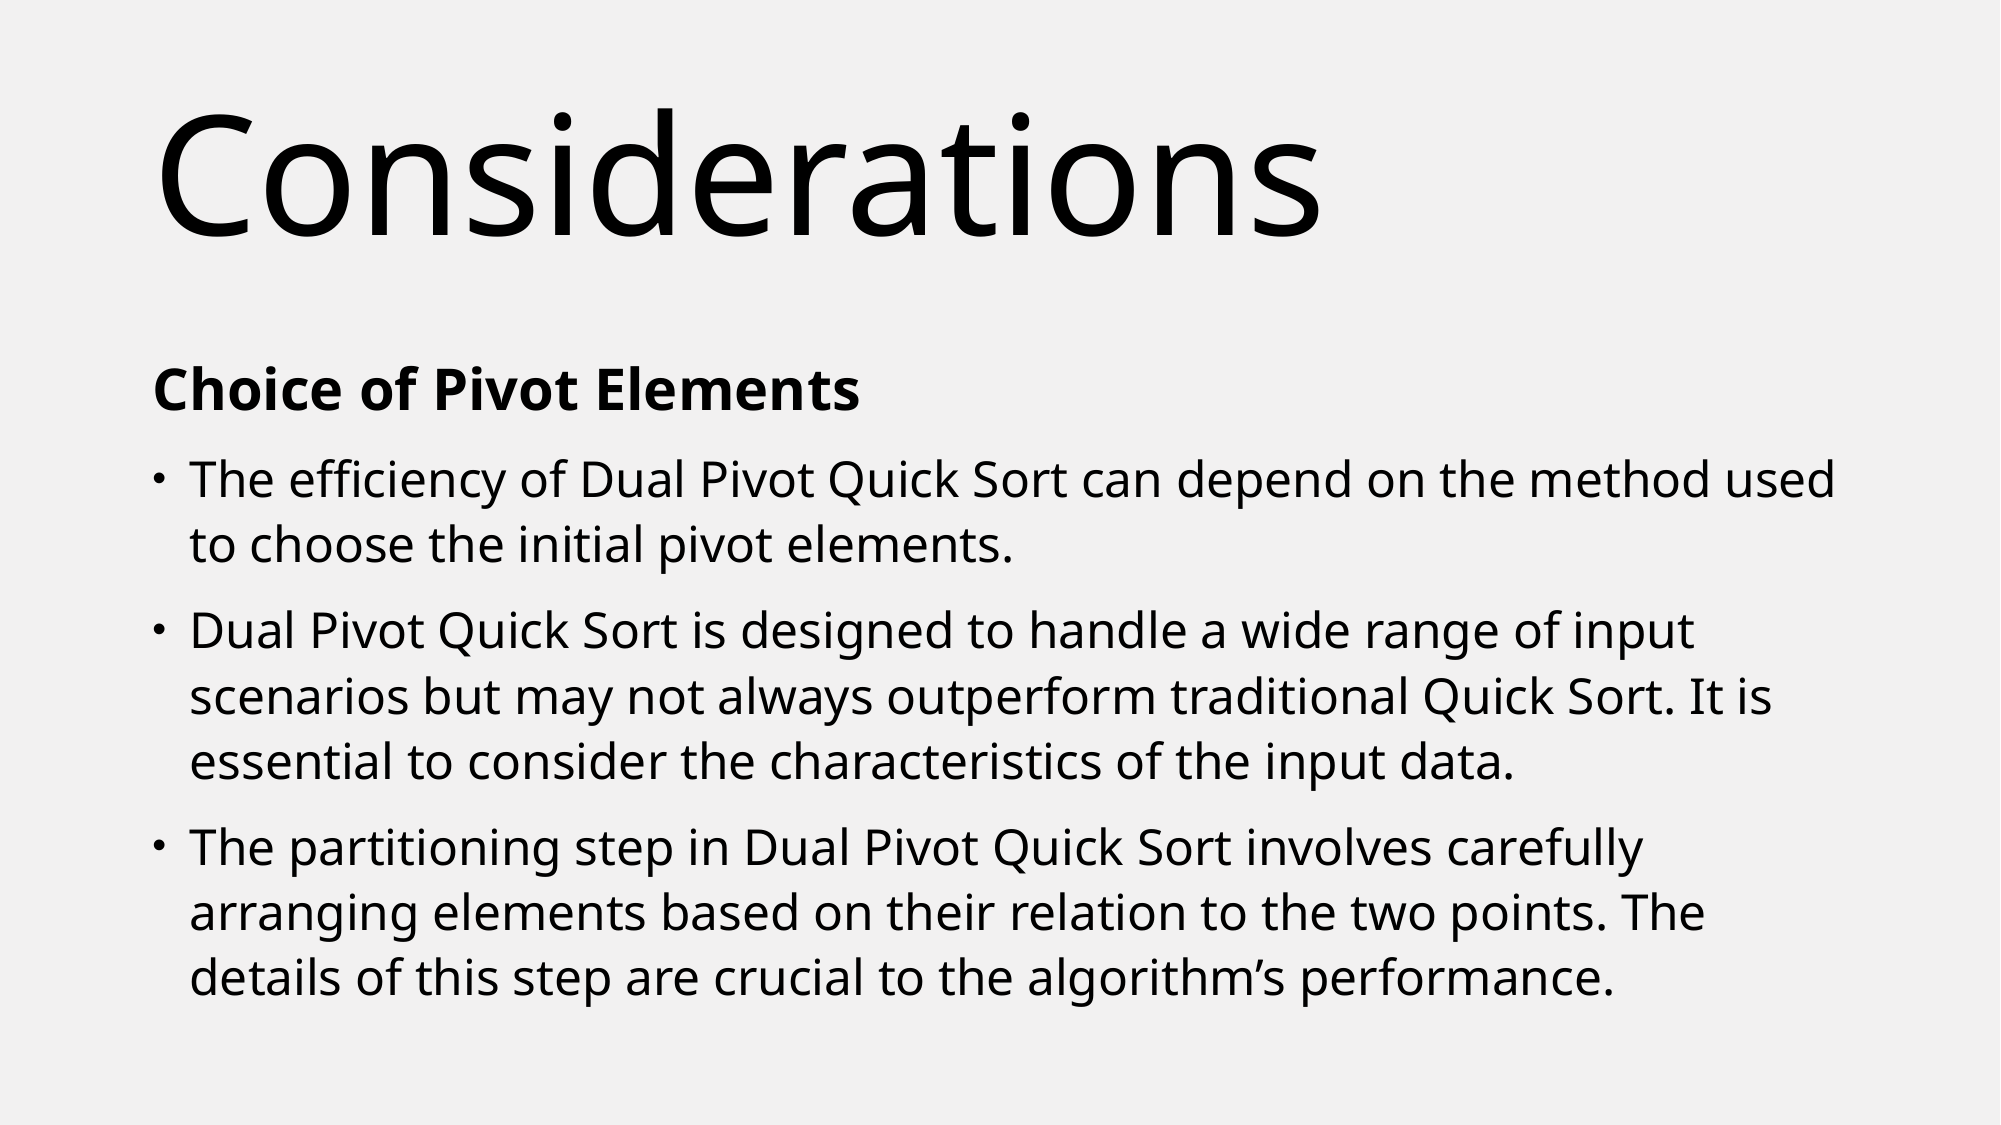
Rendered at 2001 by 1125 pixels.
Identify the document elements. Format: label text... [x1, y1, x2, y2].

list Choice of Pivot Elements The efficiency of Dual Pivot Quick Sort can depend on the method used to choose the initial pivot elements. Dual Pivot Quick Sort is designed to handle a wide range of input scenarios but may not always outperform traditional Quick Sort. It is essential to consider the characteristics of the input data. The partitioning step in Dual Pivot Quick Sort involves carefully arranging elements based on their relation to the two points. The details of this step are crucial to the algorithm’s performance. [137, 338, 1863, 1014]
title Considerations [137, 95, 1863, 280]
